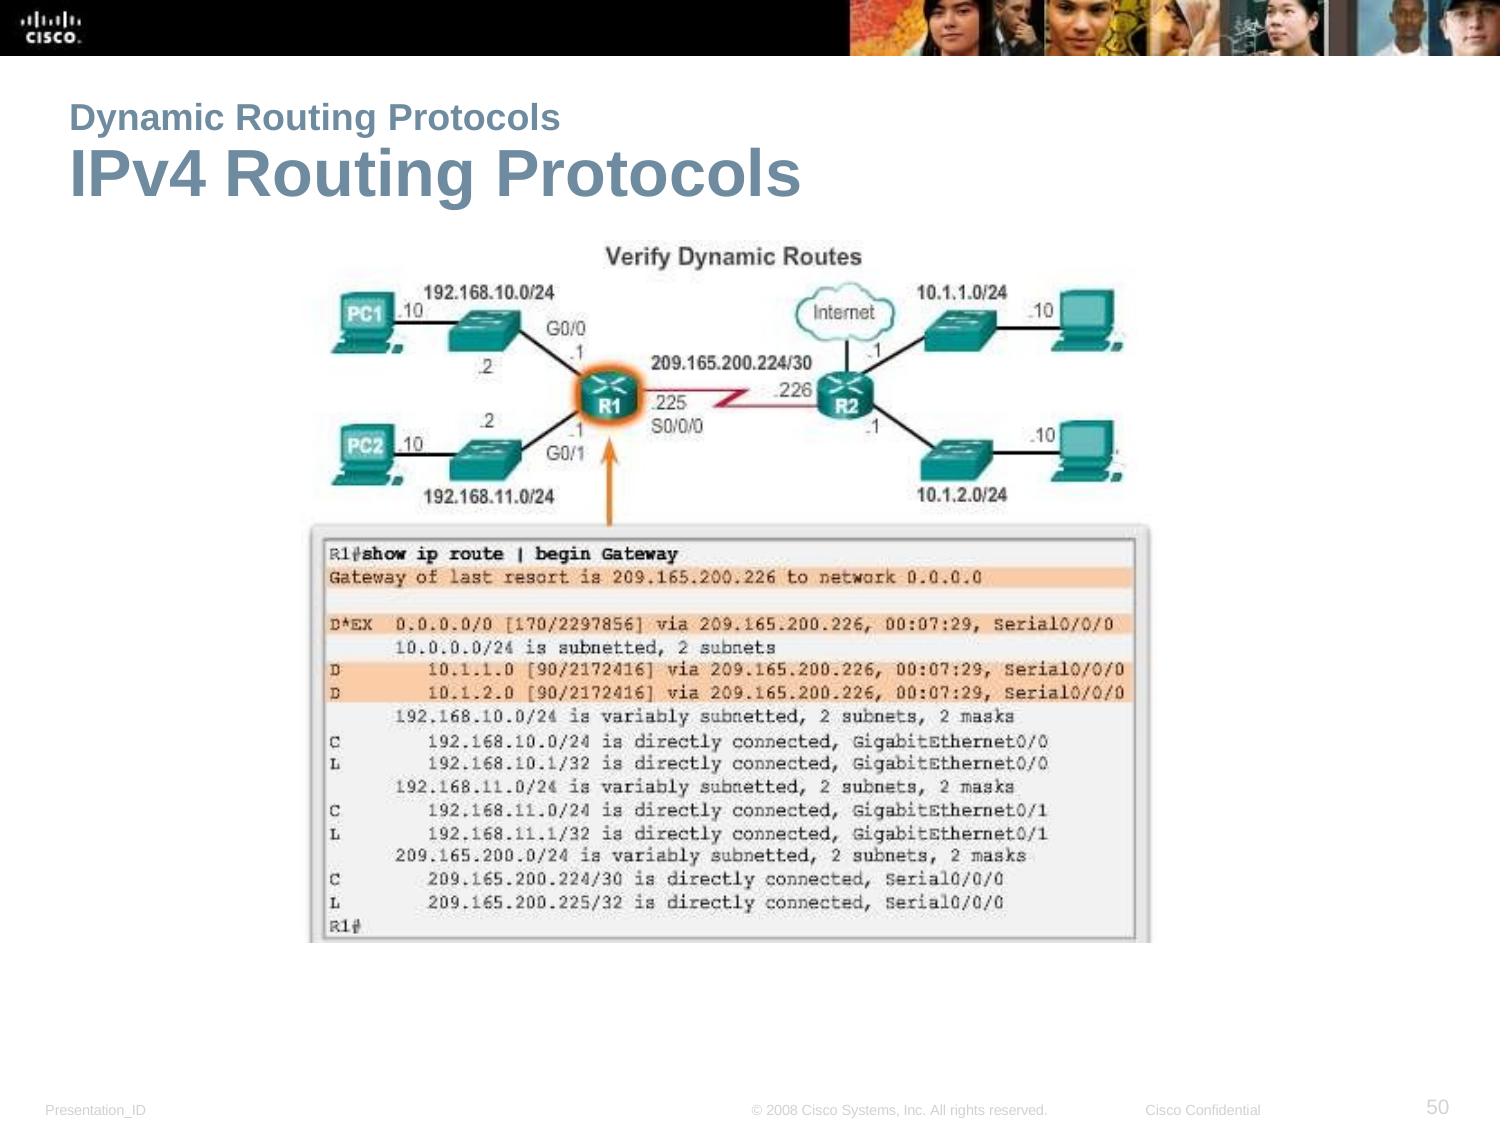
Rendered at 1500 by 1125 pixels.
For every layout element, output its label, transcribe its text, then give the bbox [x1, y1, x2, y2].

text_box Presentation_ID [43, 1100, 151, 1119]
text_box [300, 240, 1158, 943]
picture [0, 0, 1500, 56]
text_box <number> [1422, 1093, 1454, 1125]
text_box IPv4 Routing Protocols [67, 127, 804, 318]
text_box Dynamic Routing Protocols [67, 91, 563, 127]
text_box © 2008 Cisco Systems, Inc. All rights reserved. [749, 1100, 1058, 1125]
text_box Cisco Confidential [1143, 1100, 1264, 1125]
